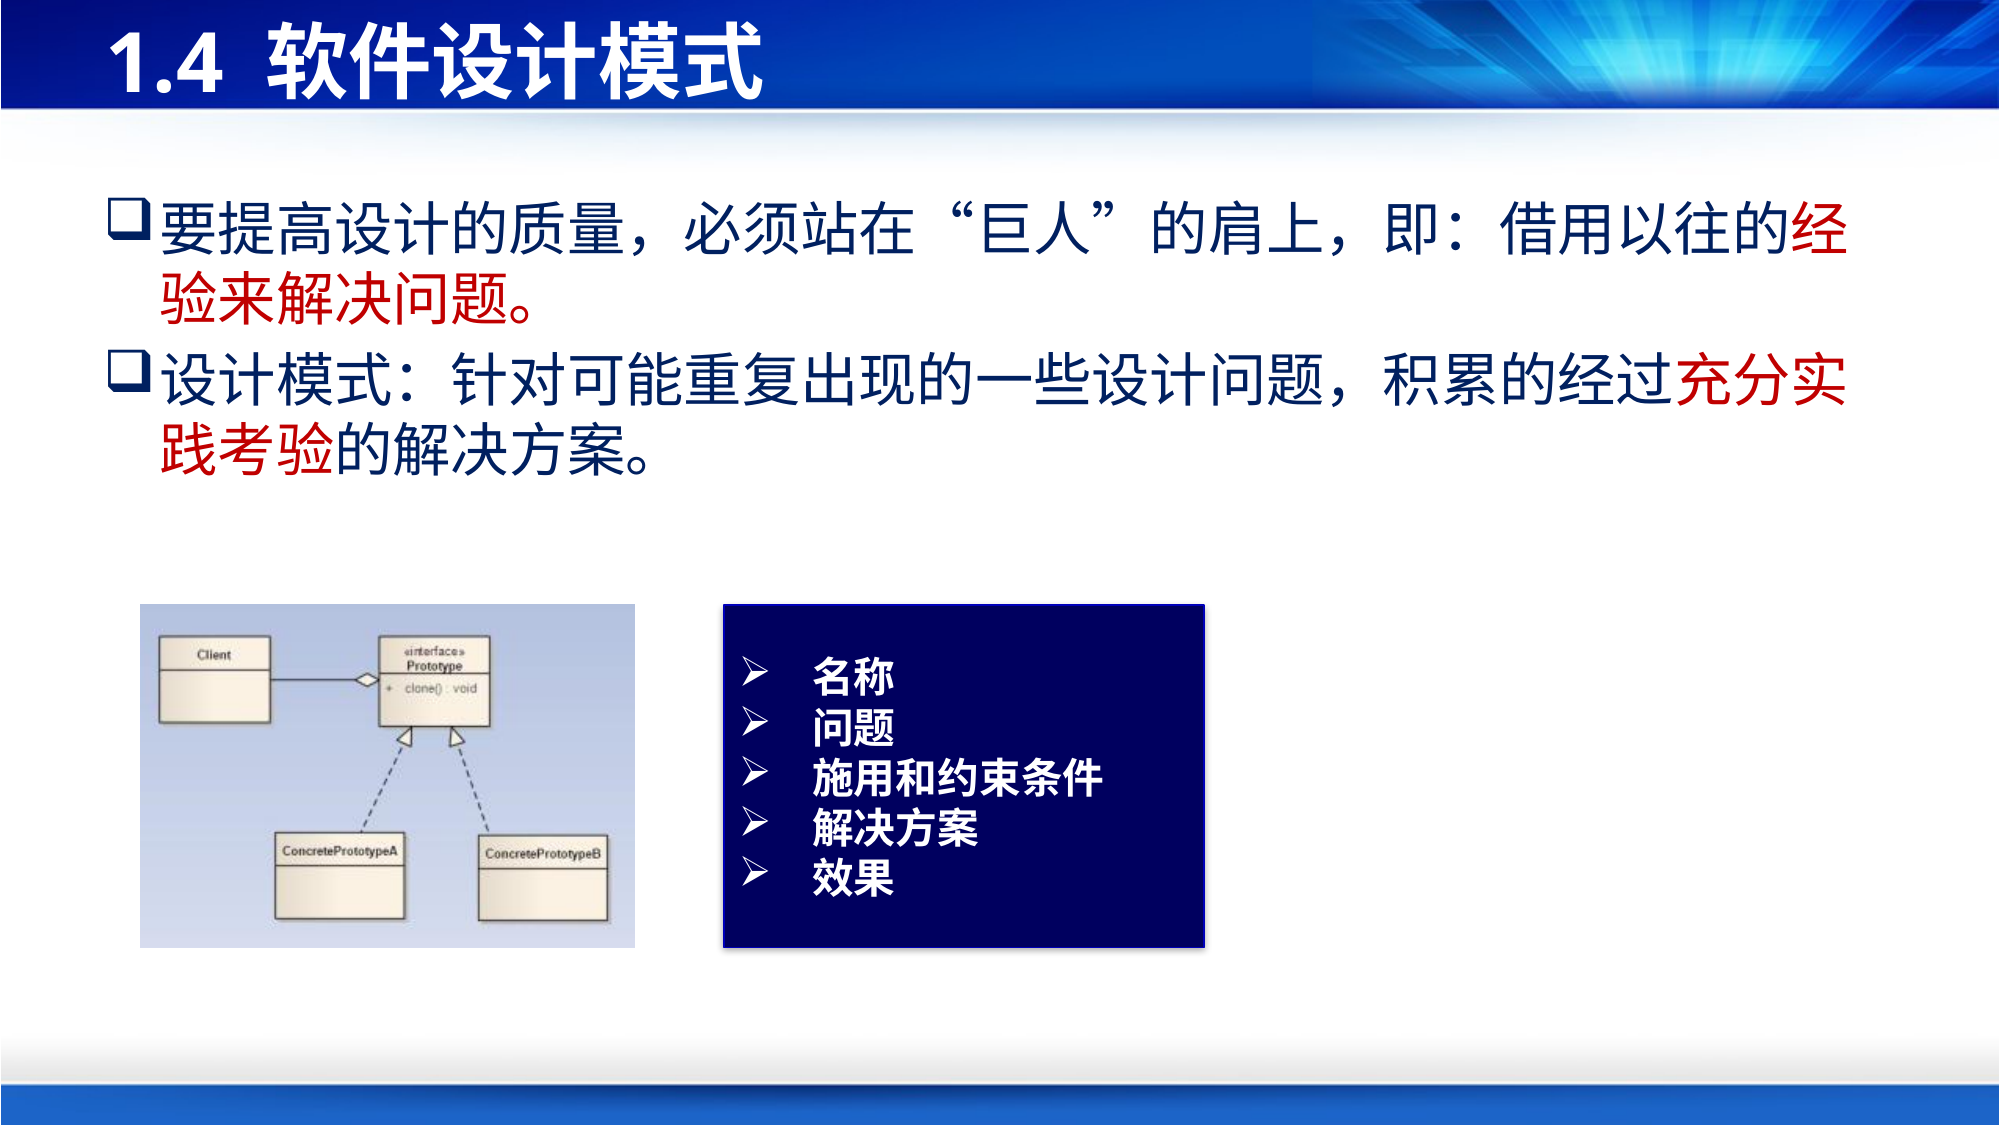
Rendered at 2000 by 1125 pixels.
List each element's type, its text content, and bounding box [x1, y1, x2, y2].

text_box 名称 问题 施用和约束条件 解决方案 效果 [723, 604, 1205, 948]
picture [1, 0, 1999, 1125]
list 要提高设计的质量，必须站在“巨人”的肩上，即：借用以往的经验来解决问题。 设计模式：针对可能重复出现的一些设计问题，积累的经过充分实践考验的解决方案。 [88, 184, 1880, 1012]
title 1.4 软件设计模式 [90, 1, 1880, 118]
